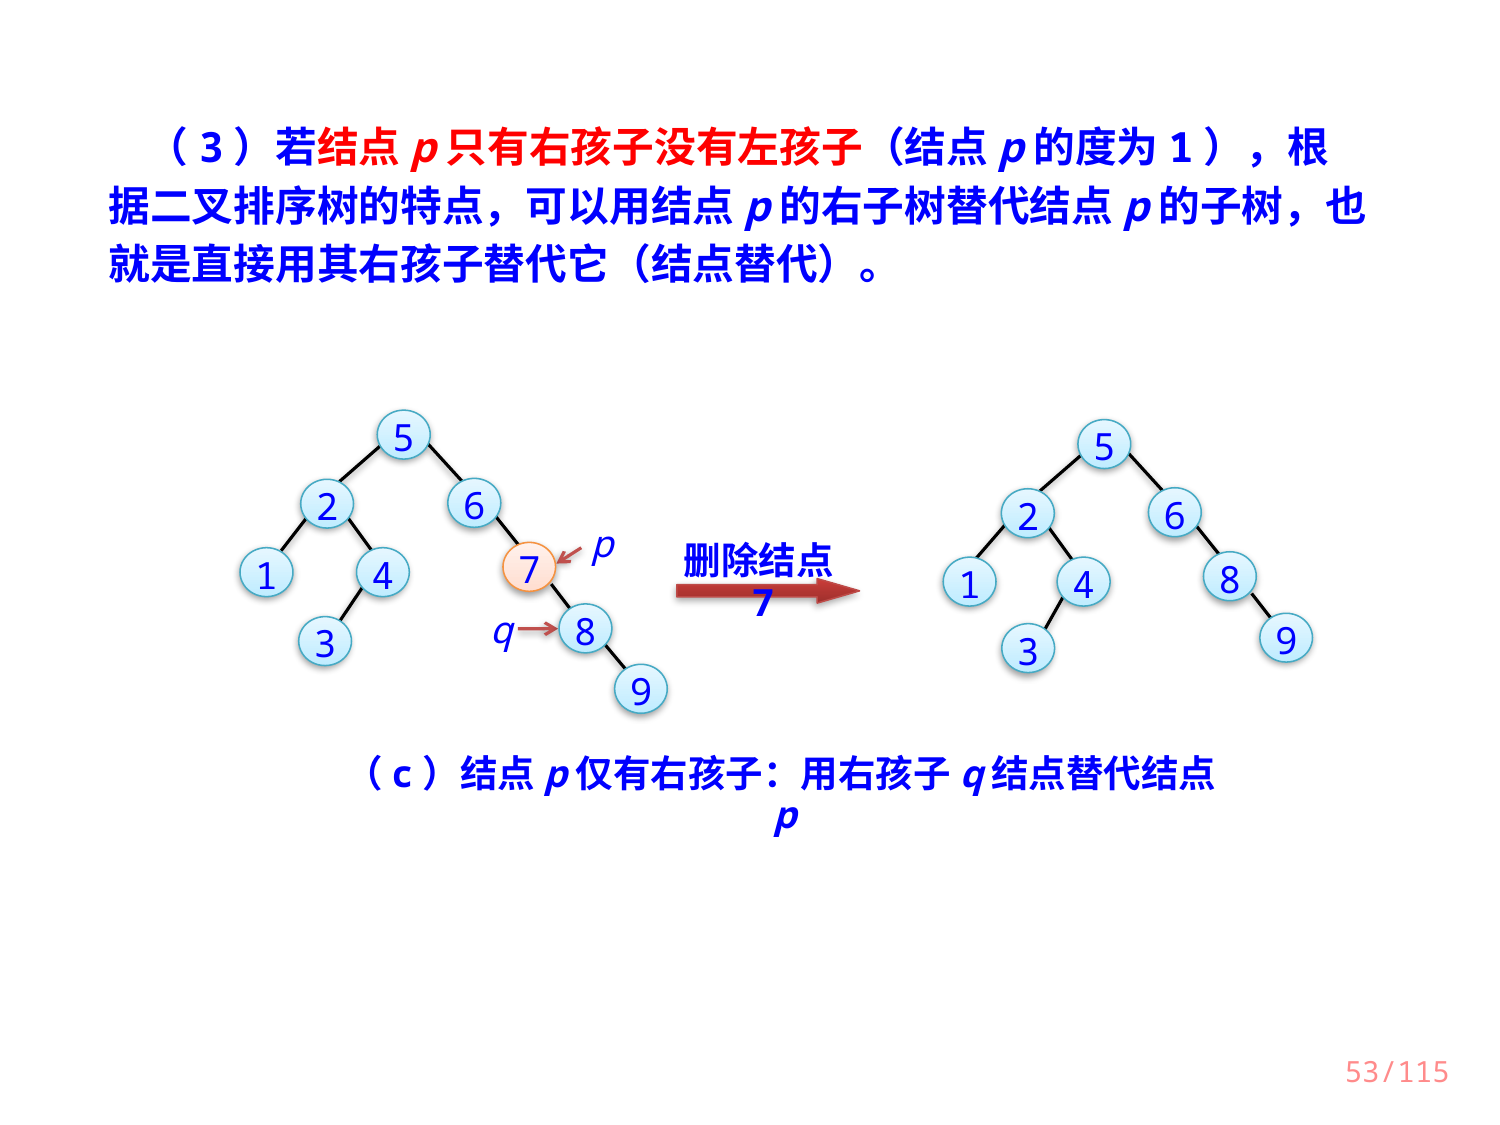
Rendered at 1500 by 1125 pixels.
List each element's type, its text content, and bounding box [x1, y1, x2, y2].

text_box （3）若结点p只有右孩子没有左孩子（结点p的度为1），根据二叉排序树的特点，可以用结点p的右子树替代结点p的子树，也就是直接用其右孩子替代它（结点替代）。 [93, 105, 1383, 296]
slide_number 53/115 [1293, 1042, 1465, 1103]
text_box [239, 409, 1313, 809]
